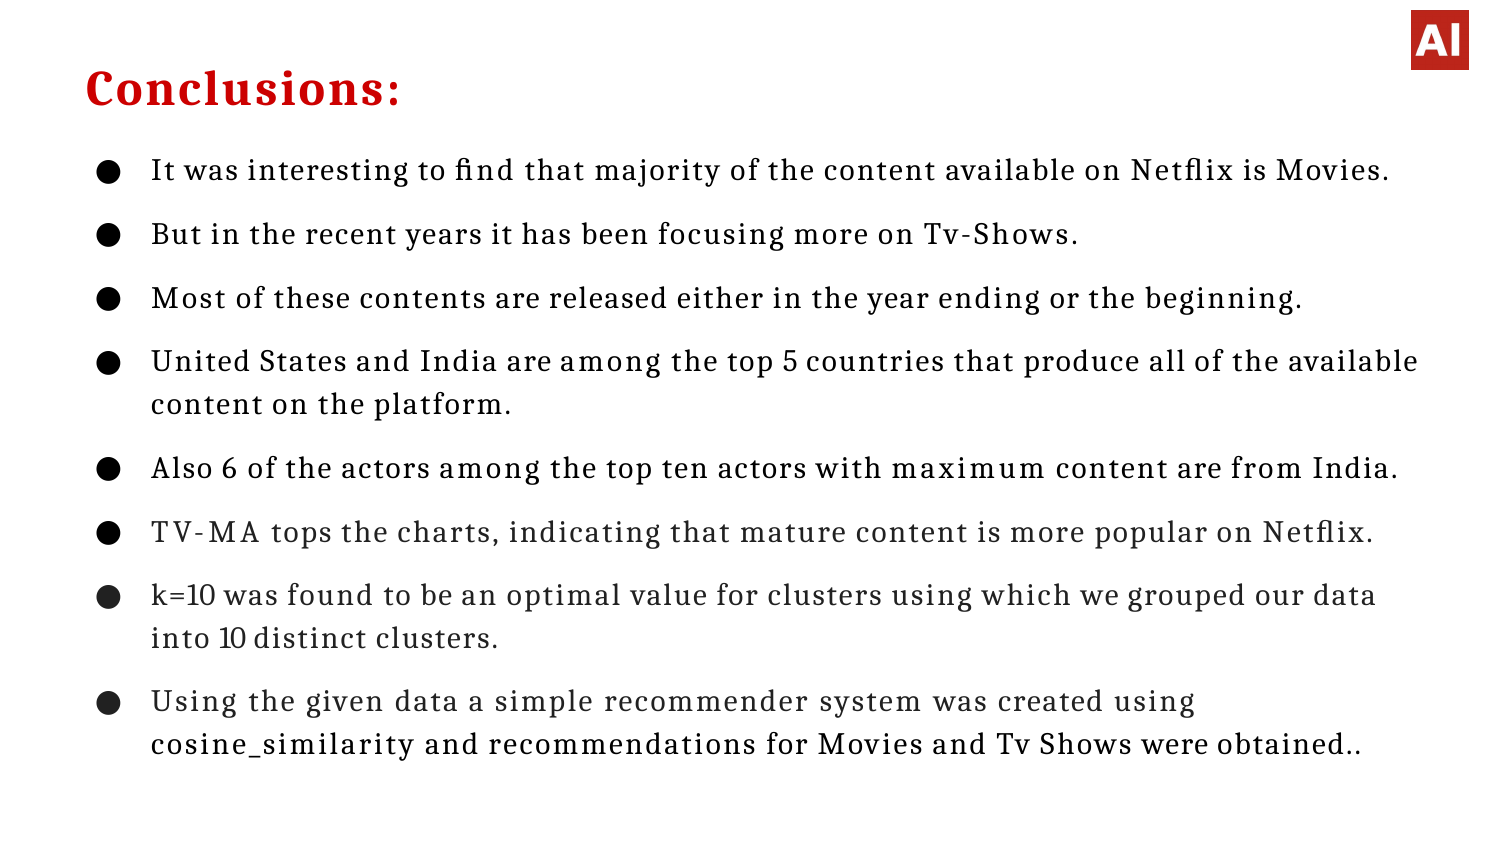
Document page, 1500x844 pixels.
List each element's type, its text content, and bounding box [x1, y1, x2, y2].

text_box It was interesting to ﬁnd that majority of the content available on Netﬂix is Movies. But in the recent years it has been focusing more on Tv-Shows. Most of these contents are released either in the year ending or the beginning. United States and India are among the top 5 countries that produce all of the available content on the platform. Also 6 of the actors among the top ten actors with maximum content are from India. TV-MA tops the charts, indicating that mature content is more popular on Netﬂix. k=10 was found to be an optimal value for clusters using which we grouped our data into 10 distinct clusters. Using the given data a simple recommender system was created using cosine_similarity and recommendations for Movies and Tv Shows were obtained.. [92, 147, 1469, 761]
title Conclusions: [83, 53, 414, 197]
picture [1411, 10, 1469, 70]
